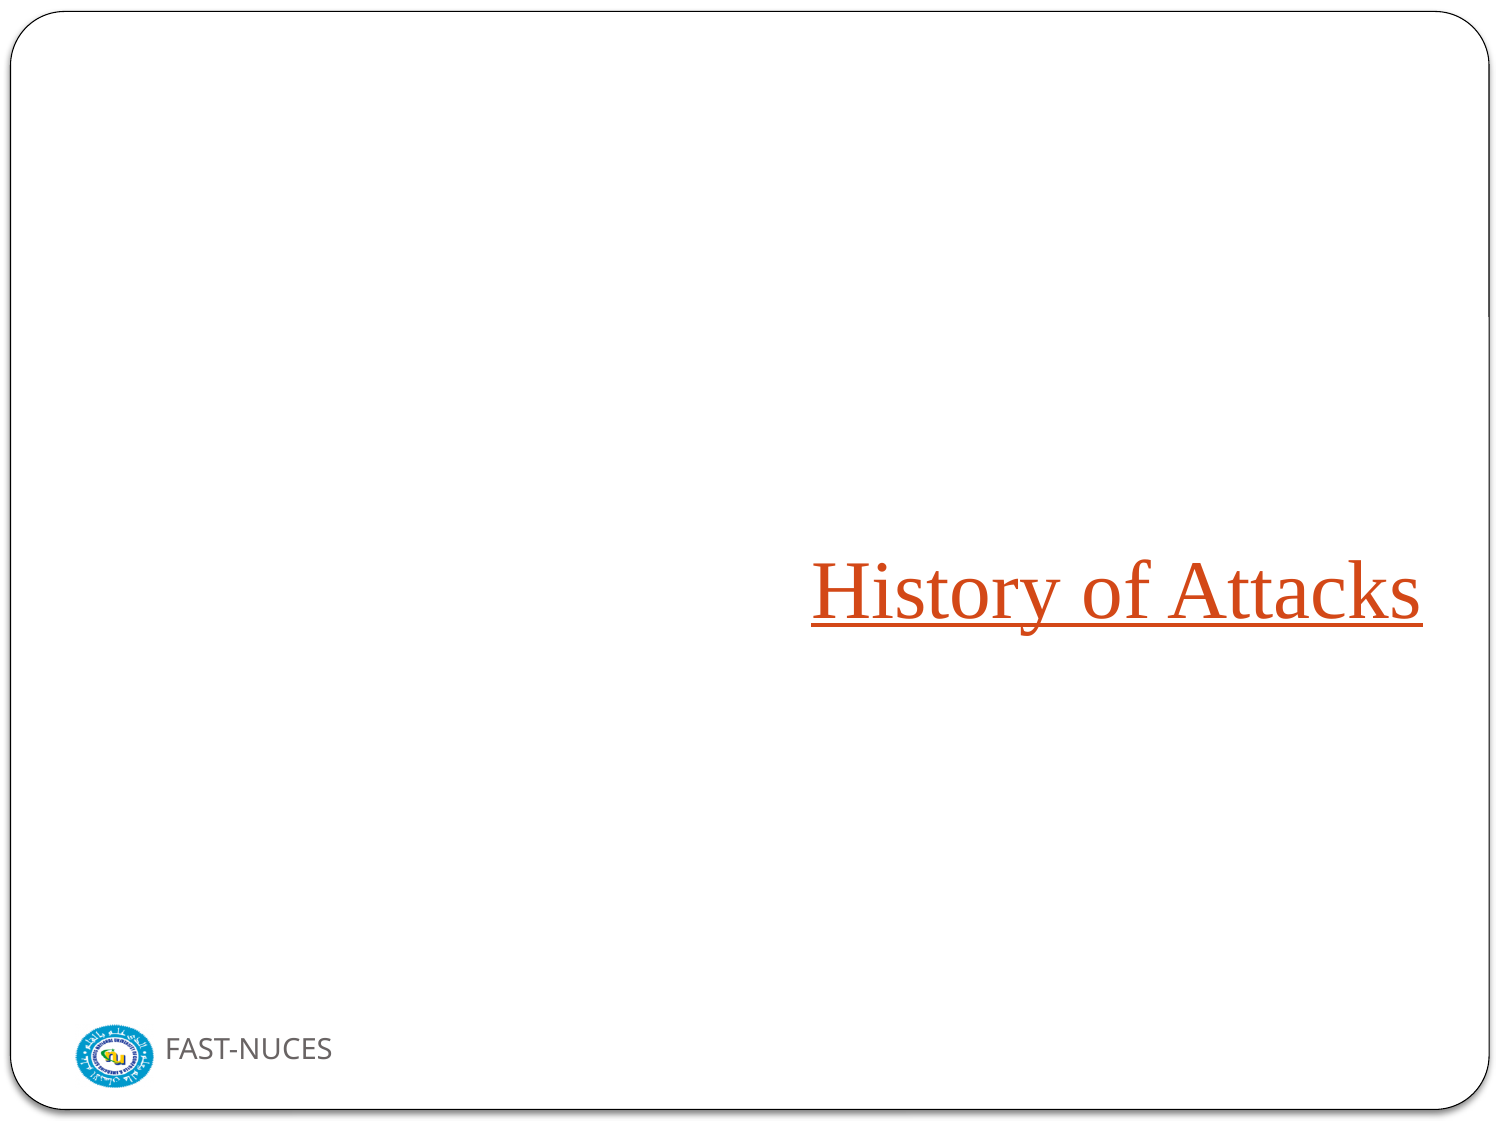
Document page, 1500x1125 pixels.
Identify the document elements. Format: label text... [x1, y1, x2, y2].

picture [91, 1038, 138, 1075]
title History of Attacks [162, 462, 1438, 650]
picture [74, 1024, 154, 1088]
footer FAST-NUCES [150, 1012, 800, 1088]
picture [123, 1060, 154, 1088]
